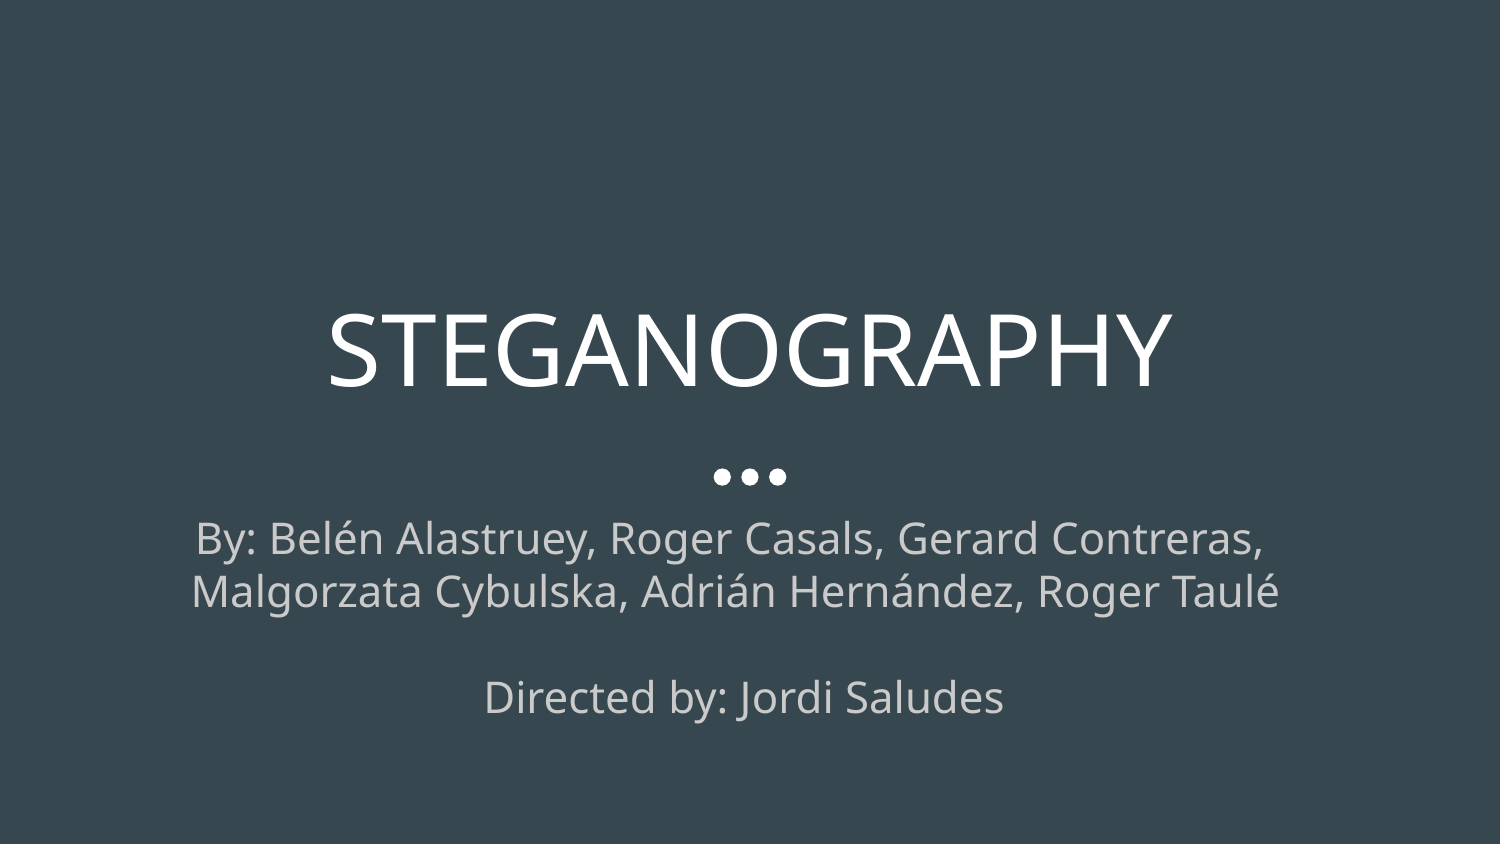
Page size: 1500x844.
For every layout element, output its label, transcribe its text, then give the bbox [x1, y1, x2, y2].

title STEGANOGRAPHY [110, 137, 1390, 422]
subtitle Directed by: Jordi Saludes [63, 654, 1437, 785]
subtitle By: Belén Alastruey, Roger Casals, Gerard Contreras, Malgorzata Cybulska, Adrián Hernández, Roger Taulé [49, 495, 1423, 626]
